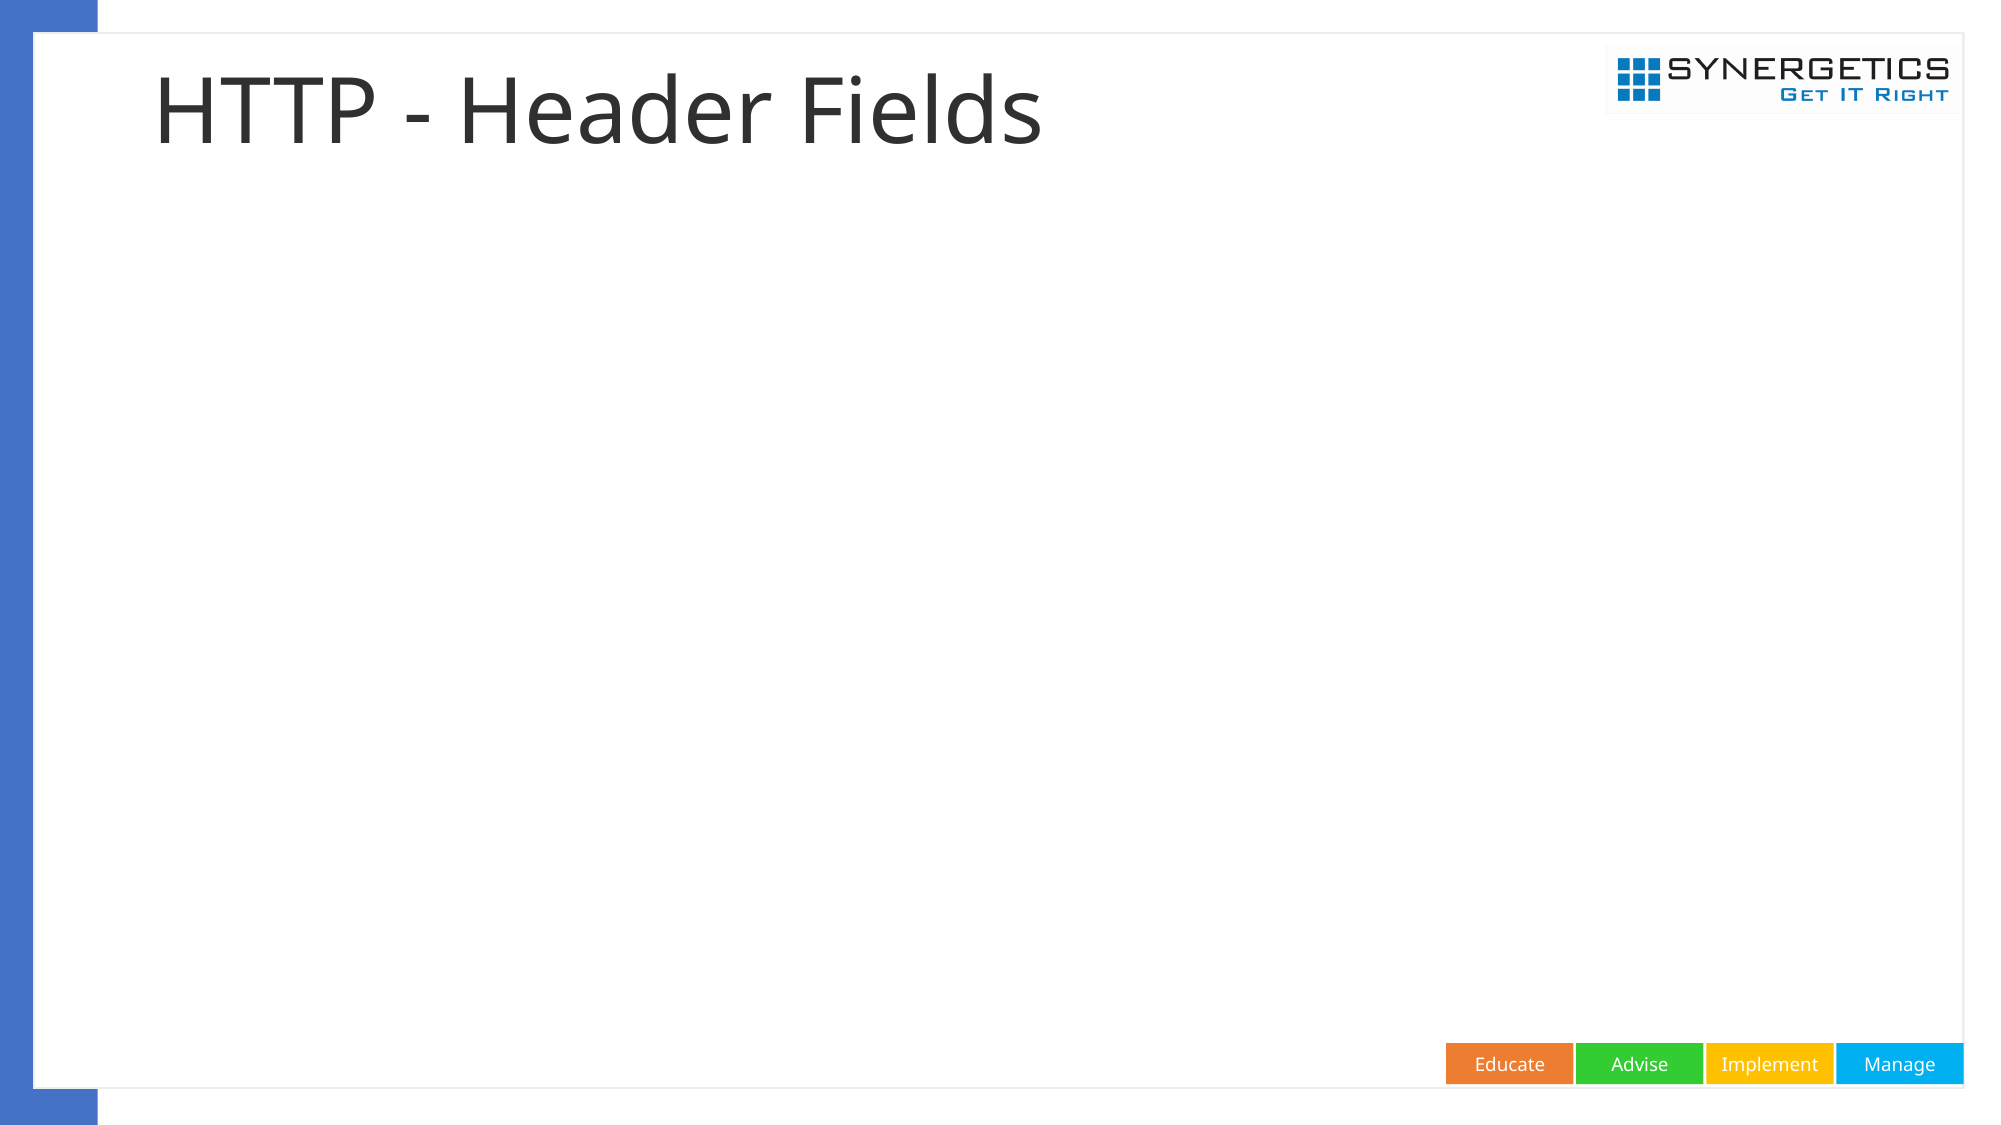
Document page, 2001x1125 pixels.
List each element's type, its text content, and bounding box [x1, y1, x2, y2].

picture [1606, 45, 1960, 114]
title HTTP - Header Fields [137, 59, 1863, 278]
